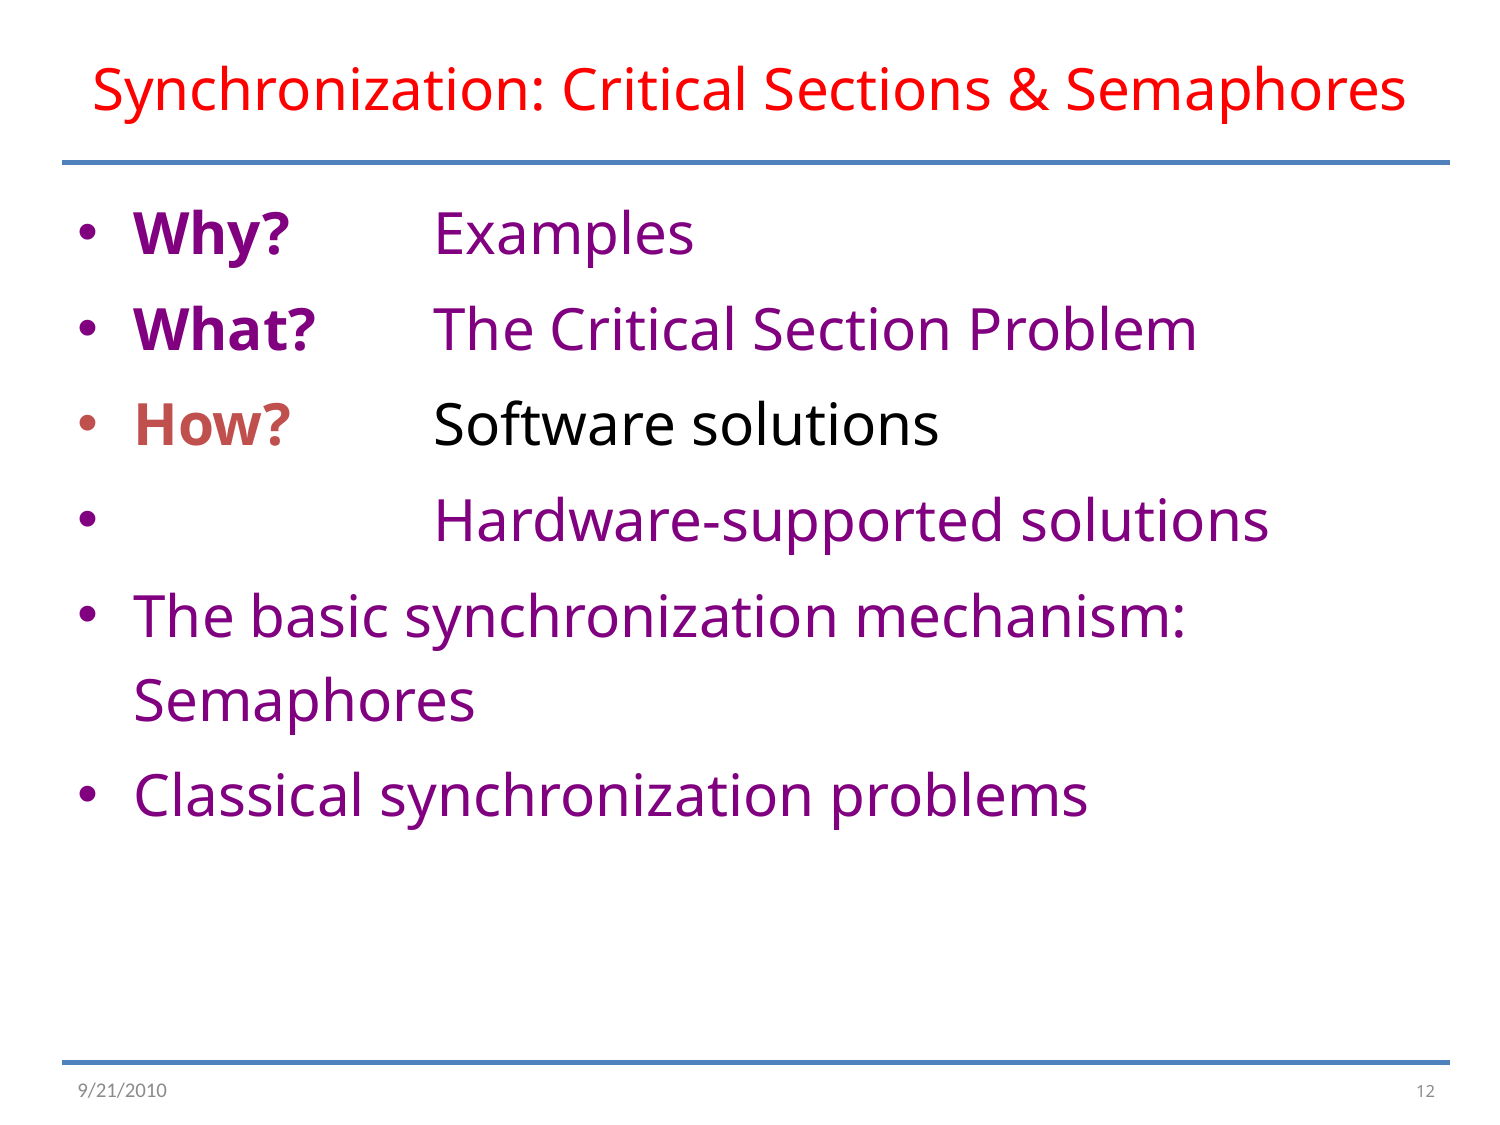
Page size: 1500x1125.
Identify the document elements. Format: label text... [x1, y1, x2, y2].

title Synchronization: Critical Sections & Semaphores [0, 12, 1500, 163]
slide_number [62, 1065, 288, 1113]
list Why? Examples What? The Critical Section Problem How? Software solutions Hardware-supported solutions The basic synchronization mechanism: Semaphores Classical synchronization problems [62, 174, 1438, 1063]
slide_number 12 [1312, 1062, 1450, 1123]
